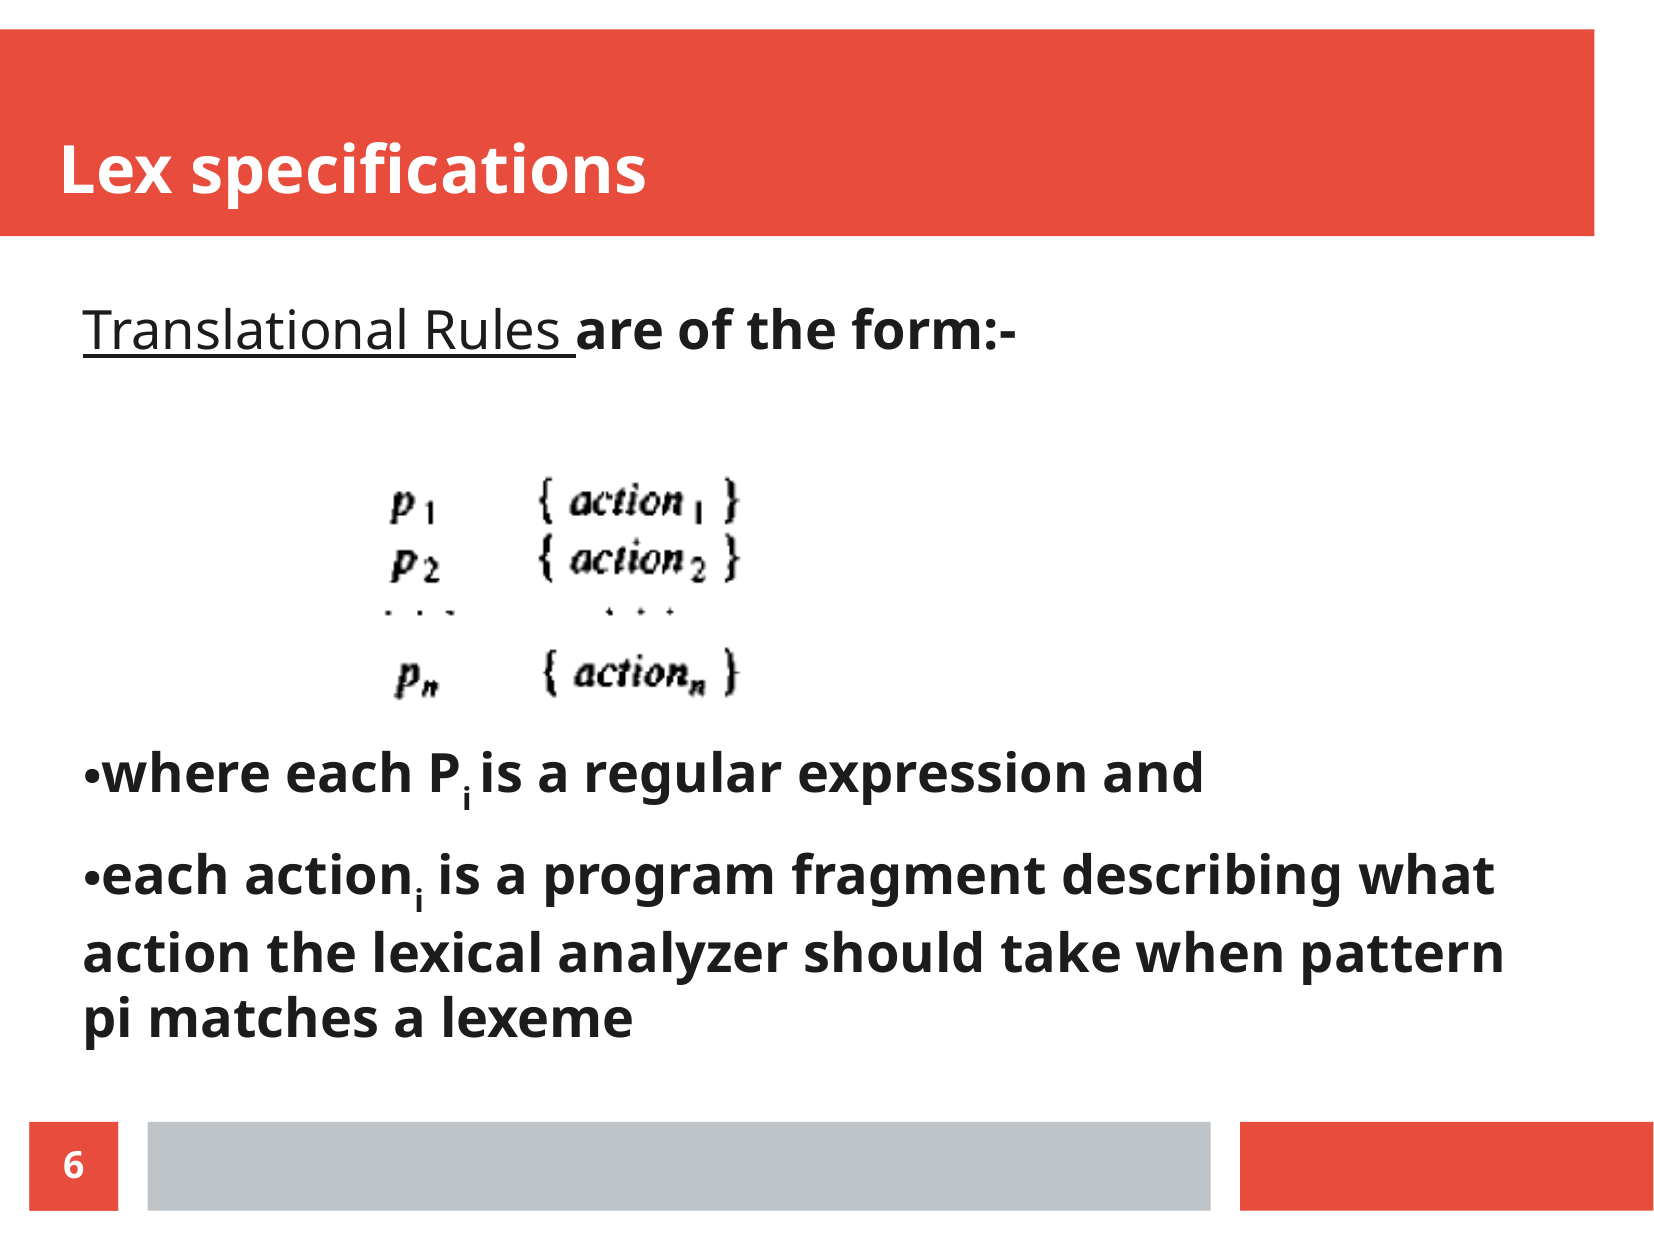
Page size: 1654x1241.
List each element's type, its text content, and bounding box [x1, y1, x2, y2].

list Translational Rules are of the form:- where each Pi is a regular expression and each actioni is a program fragment describing what action the lexical analyzer should take when pattern pi matches a lexeme [82, 295, 1571, 1110]
slide_number 6 [29, 1122, 119, 1211]
picture [336, 464, 795, 735]
title Lex specifications [59, 59, 1595, 207]
